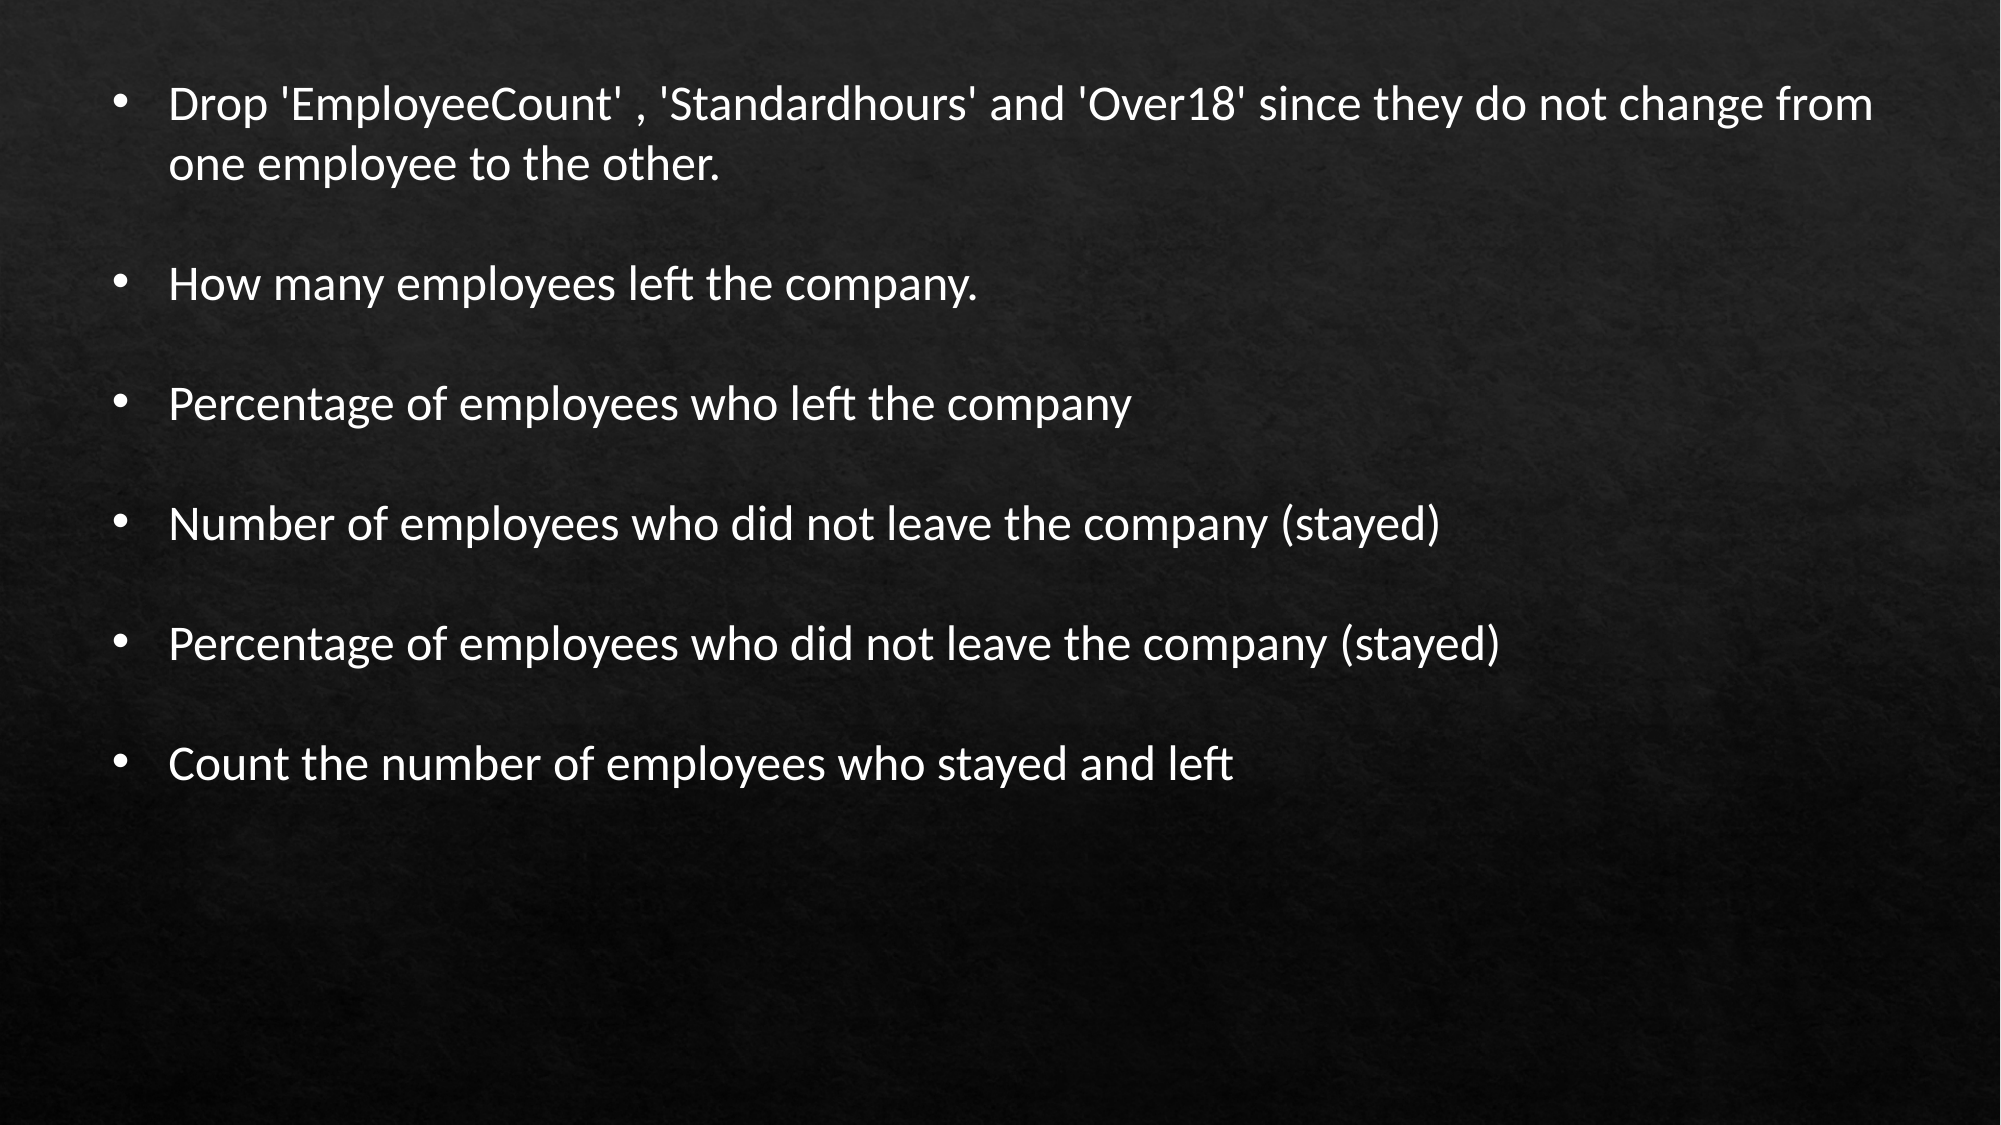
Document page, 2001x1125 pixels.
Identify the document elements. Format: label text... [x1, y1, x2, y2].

text_box Drop 'EmployeeCount' , 'Standardhours' and 'Over18' since they do not change from one employee to the other. How many employees left the company. Percentage of employees who left the company Number of employees who did not leave the company (stayed) Percentage of employees who did not leave the company (stayed) Count the number of employees who stayed and left [97, 63, 1923, 919]
